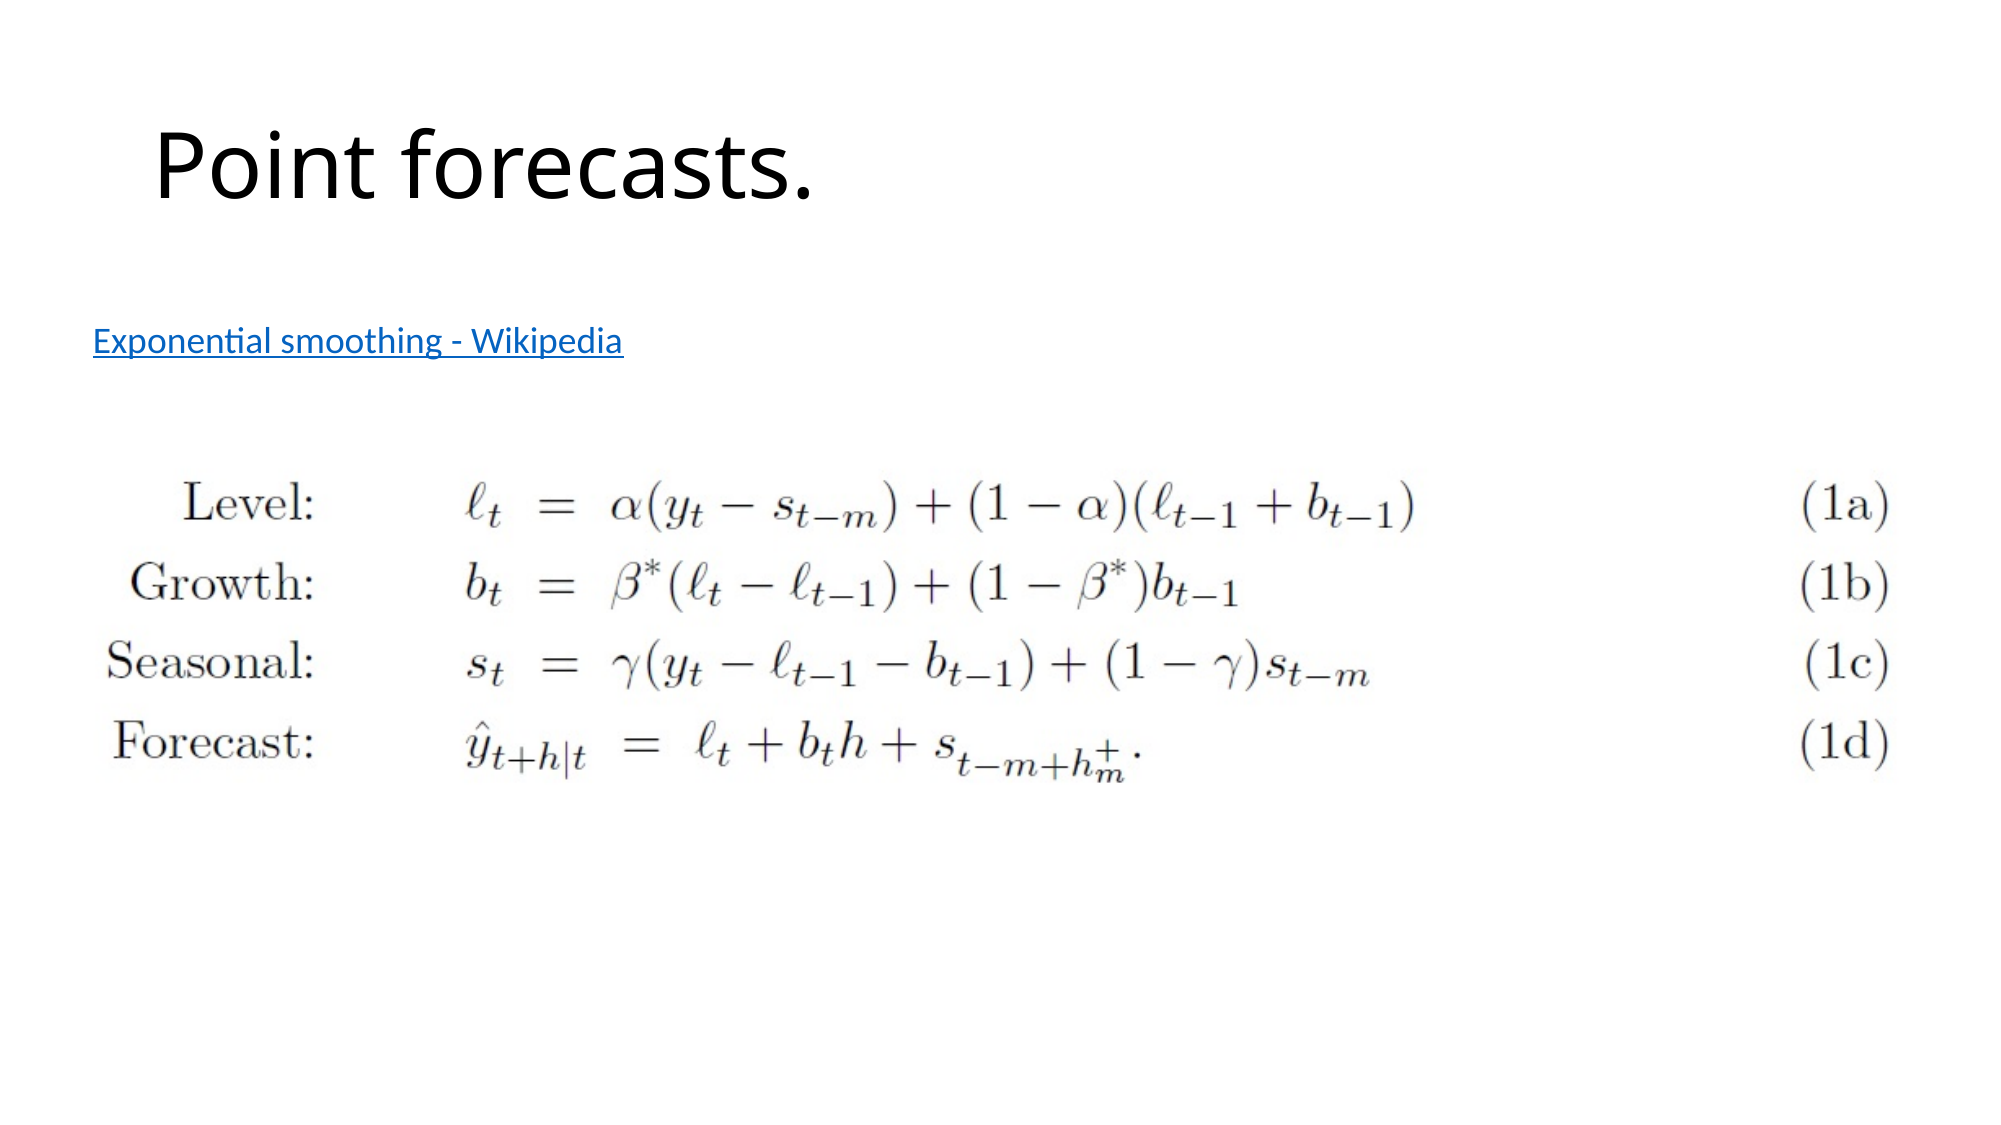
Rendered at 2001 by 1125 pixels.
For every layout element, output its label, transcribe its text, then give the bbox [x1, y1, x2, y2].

text_box Exponential smoothing - Wikipedia [78, 308, 1960, 368]
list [44, 443, 1926, 796]
title Point forecasts. [137, 59, 1863, 278]
